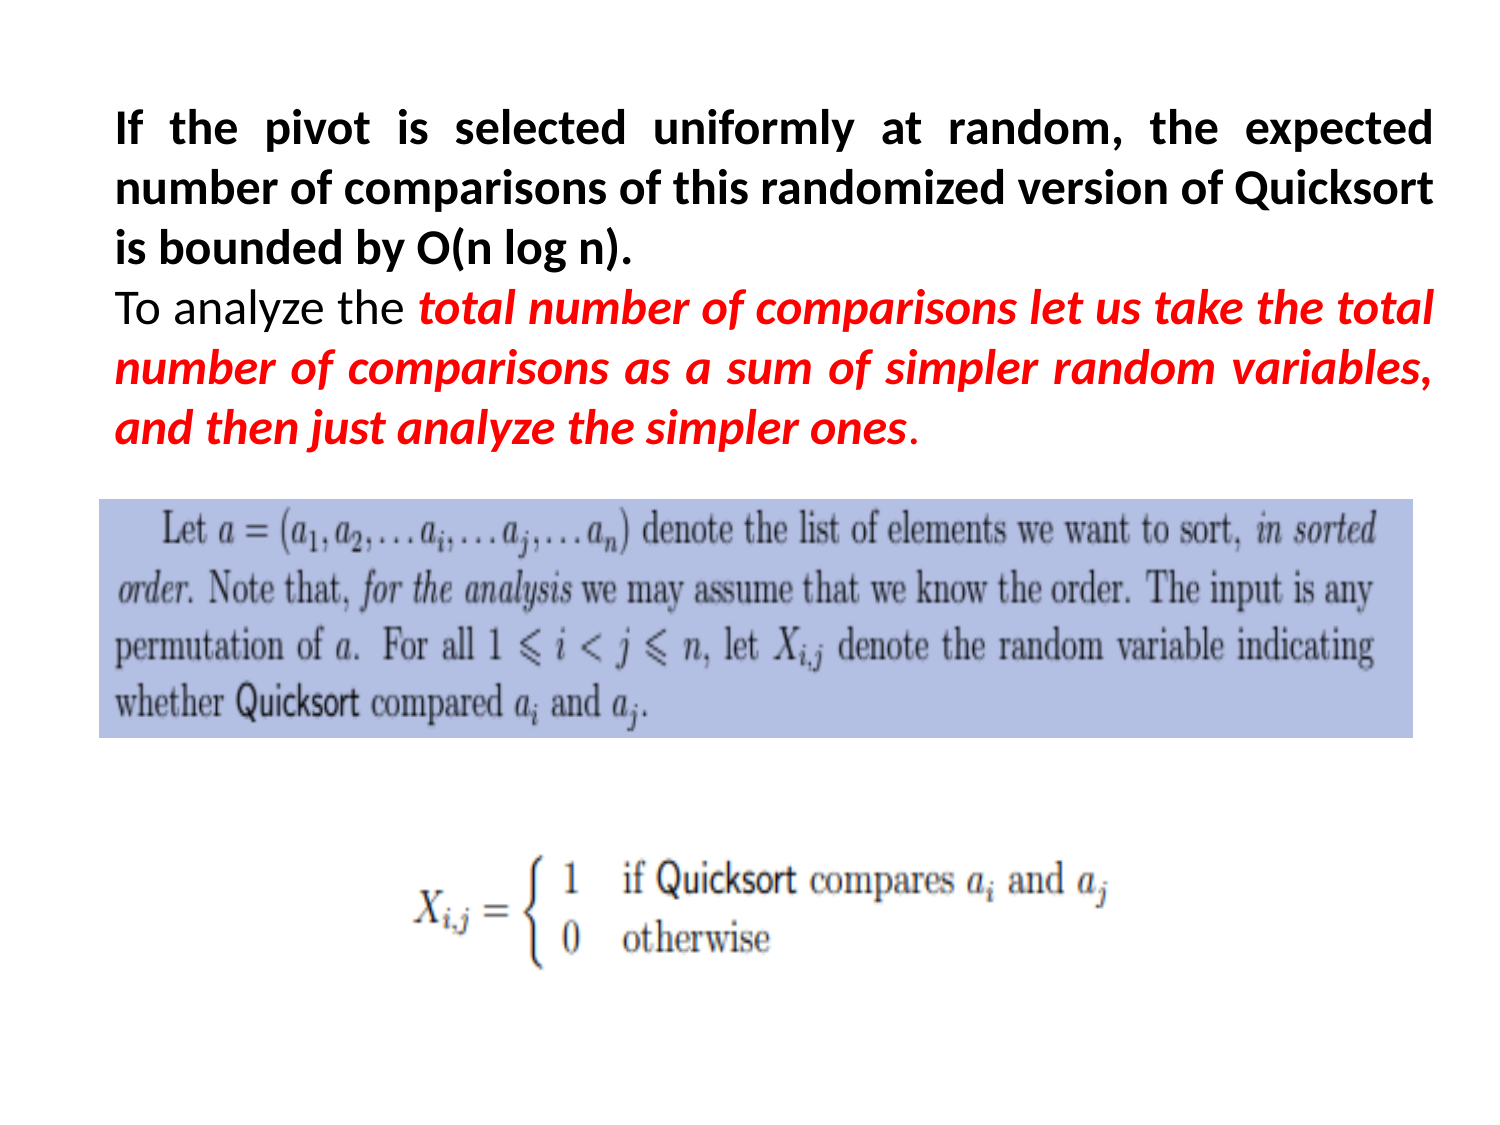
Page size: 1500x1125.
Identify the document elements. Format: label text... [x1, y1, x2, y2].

text_box If the pivot is selected uniformly at random, the expected number of comparisons of this randomized version of Quicksort is bounded by O(n log n). To analyze the total number of comparisons let us take the total number of comparisons as a sum of simpler random variables, and then just analyze the simpler ones. [99, 87, 1450, 463]
picture [99, 499, 1413, 738]
picture [374, 812, 1146, 988]
